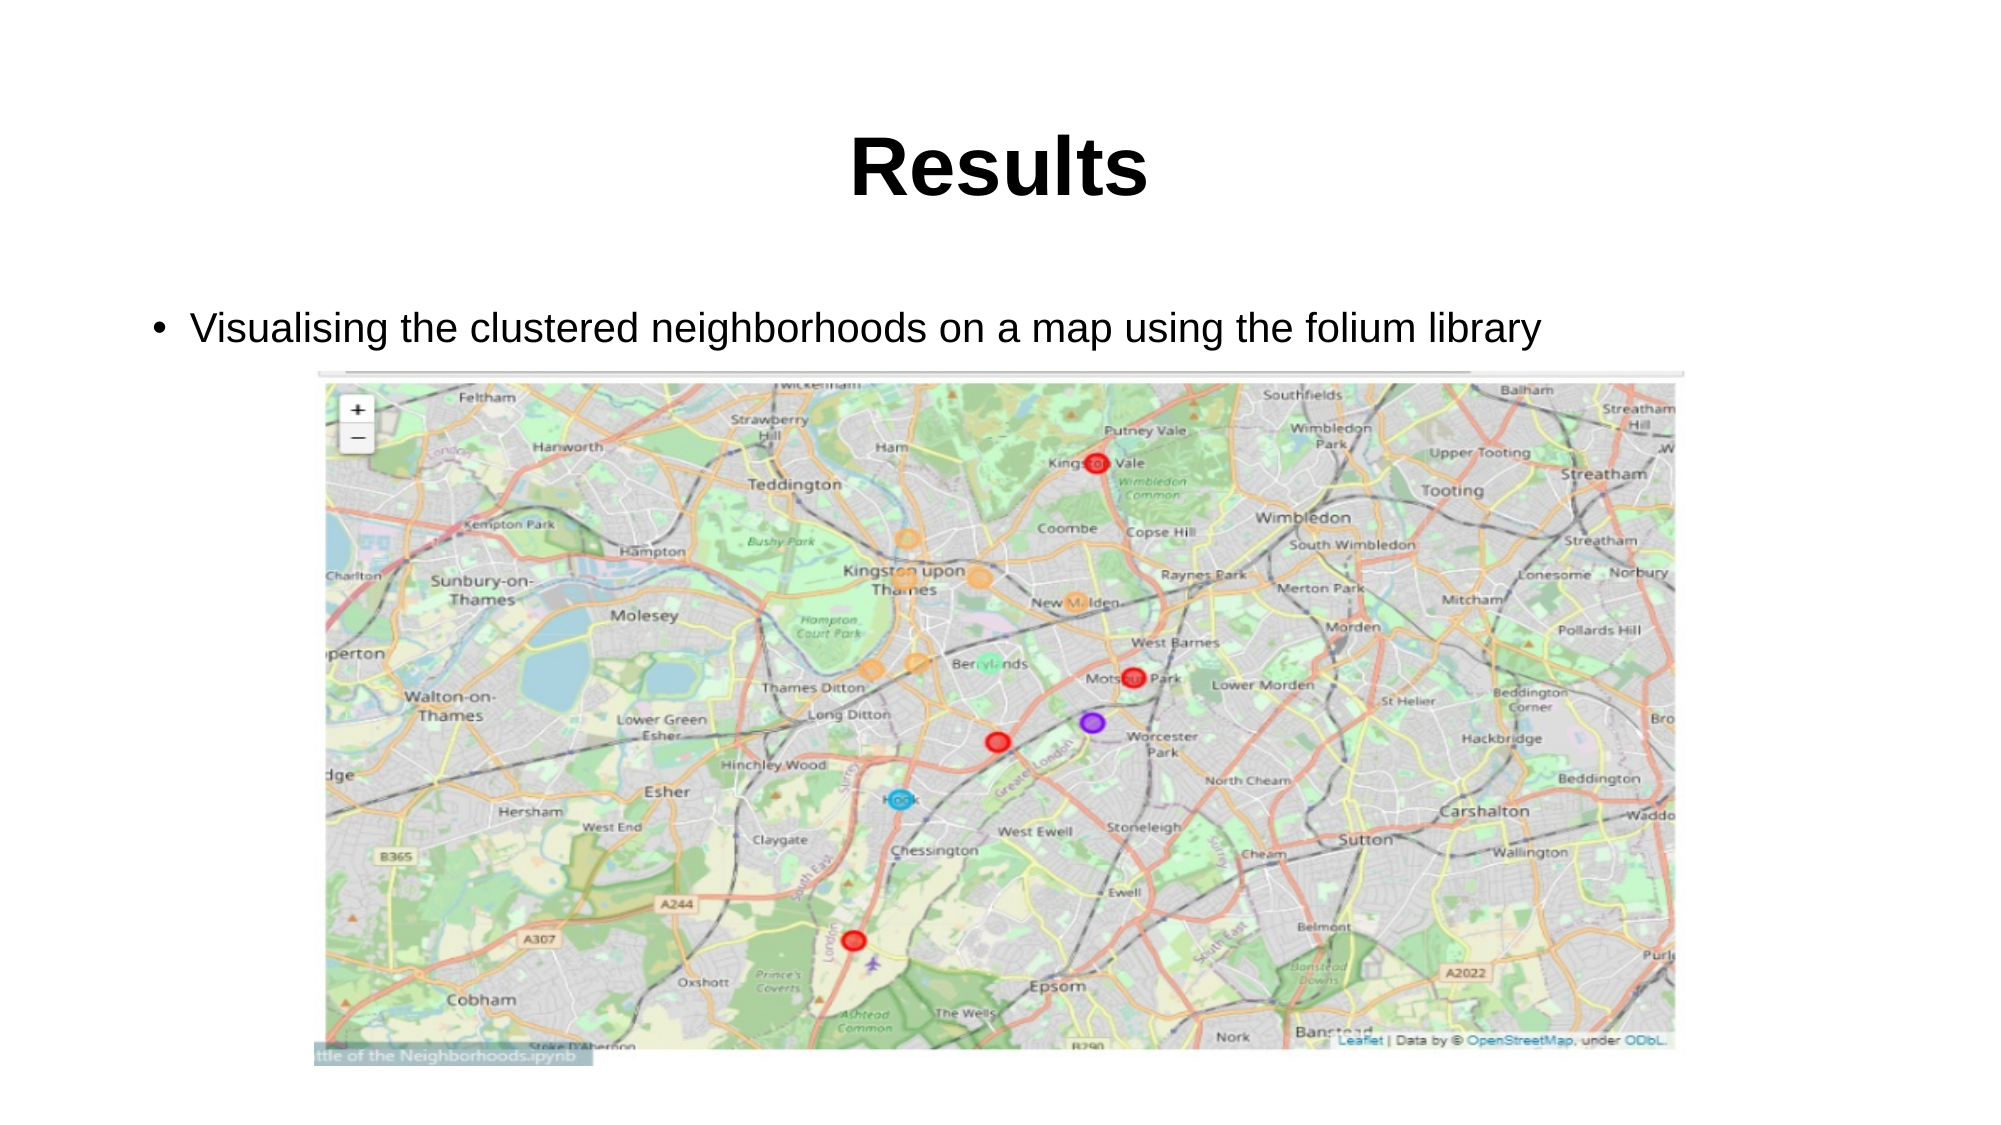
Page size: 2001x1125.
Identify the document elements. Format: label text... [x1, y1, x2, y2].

picture [314, 371, 1686, 1066]
list Visualising the clustered neighborhoods on a map using the folium library [137, 299, 1863, 1014]
title Results [137, 59, 1863, 278]
